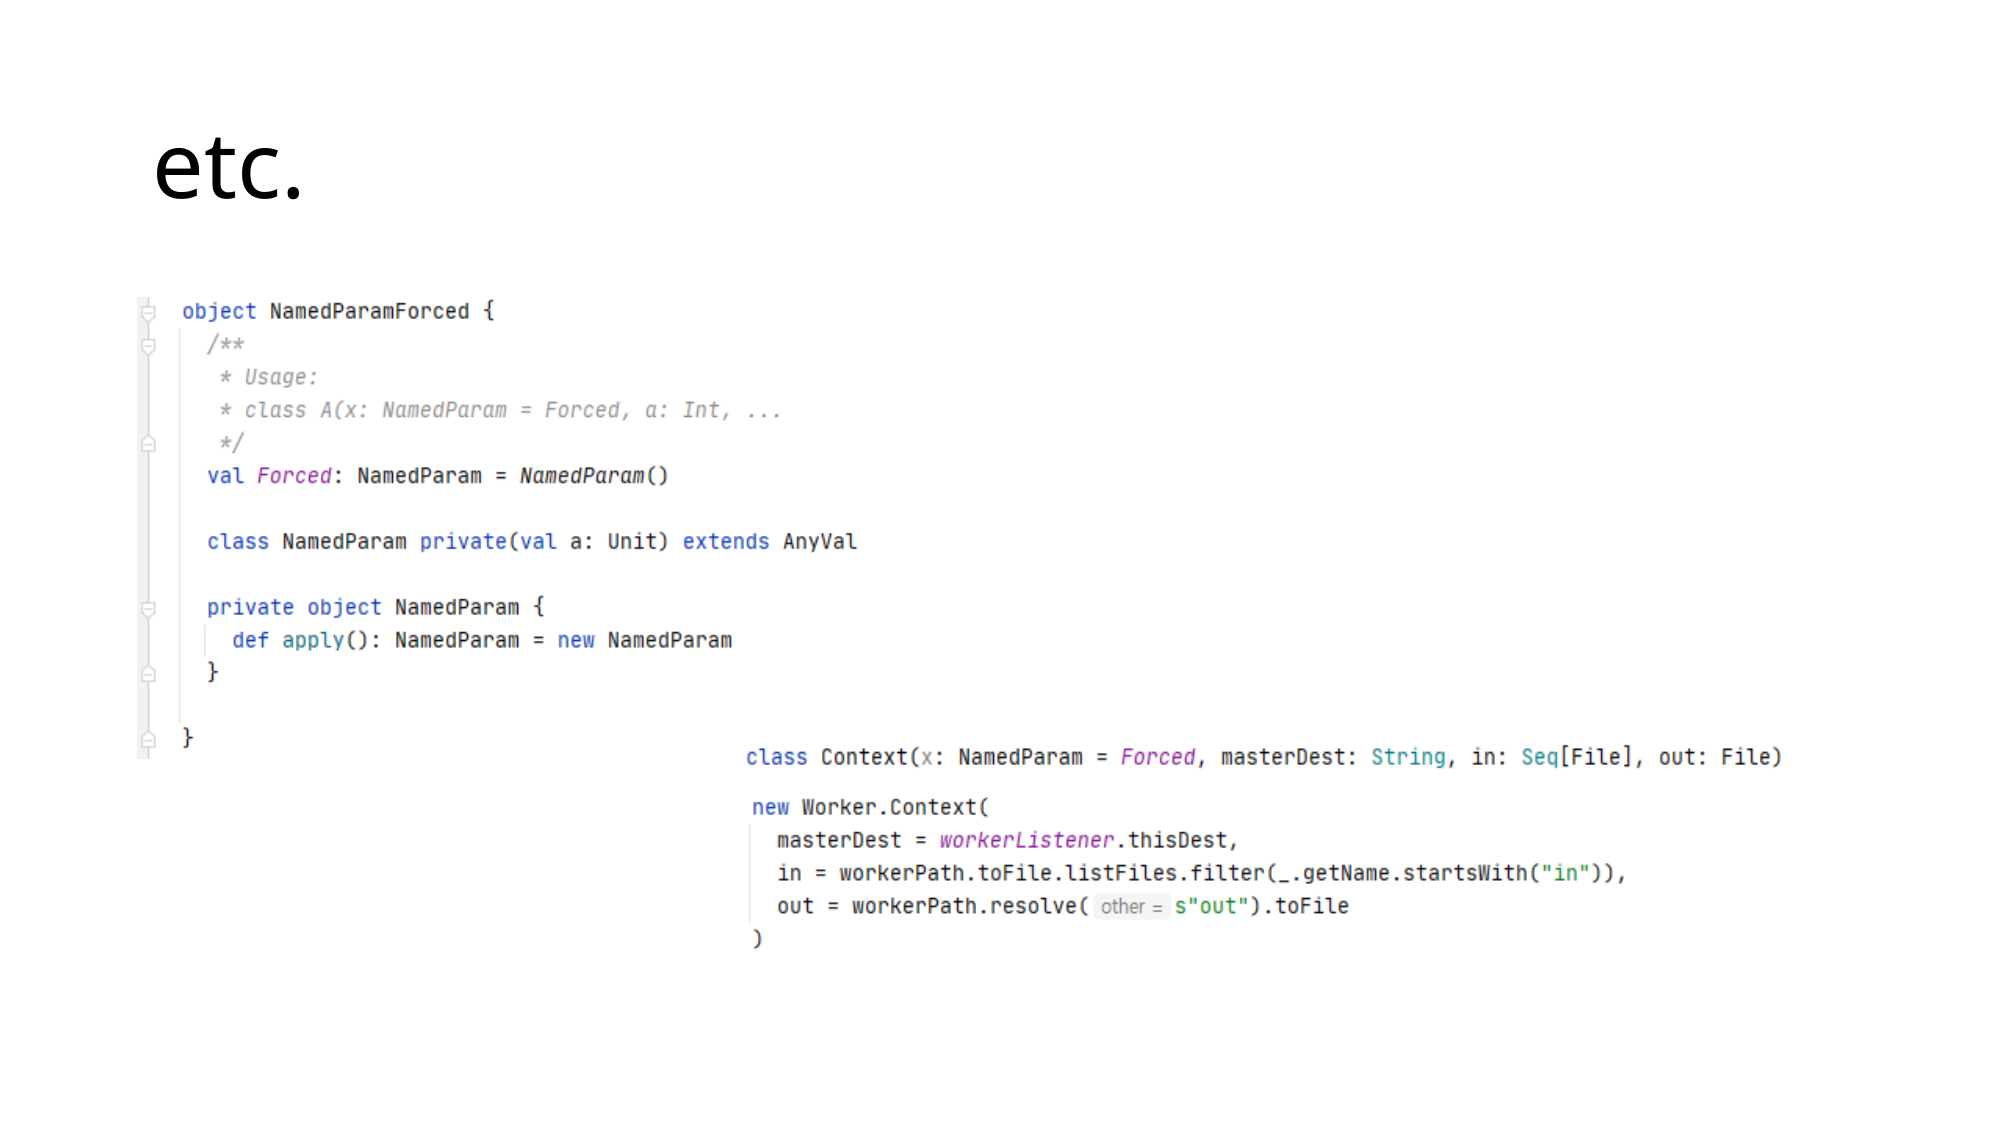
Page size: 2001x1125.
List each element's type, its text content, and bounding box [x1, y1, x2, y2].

title etc. [137, 59, 1863, 278]
picture [137, 297, 1795, 778]
picture [746, 793, 1638, 956]
